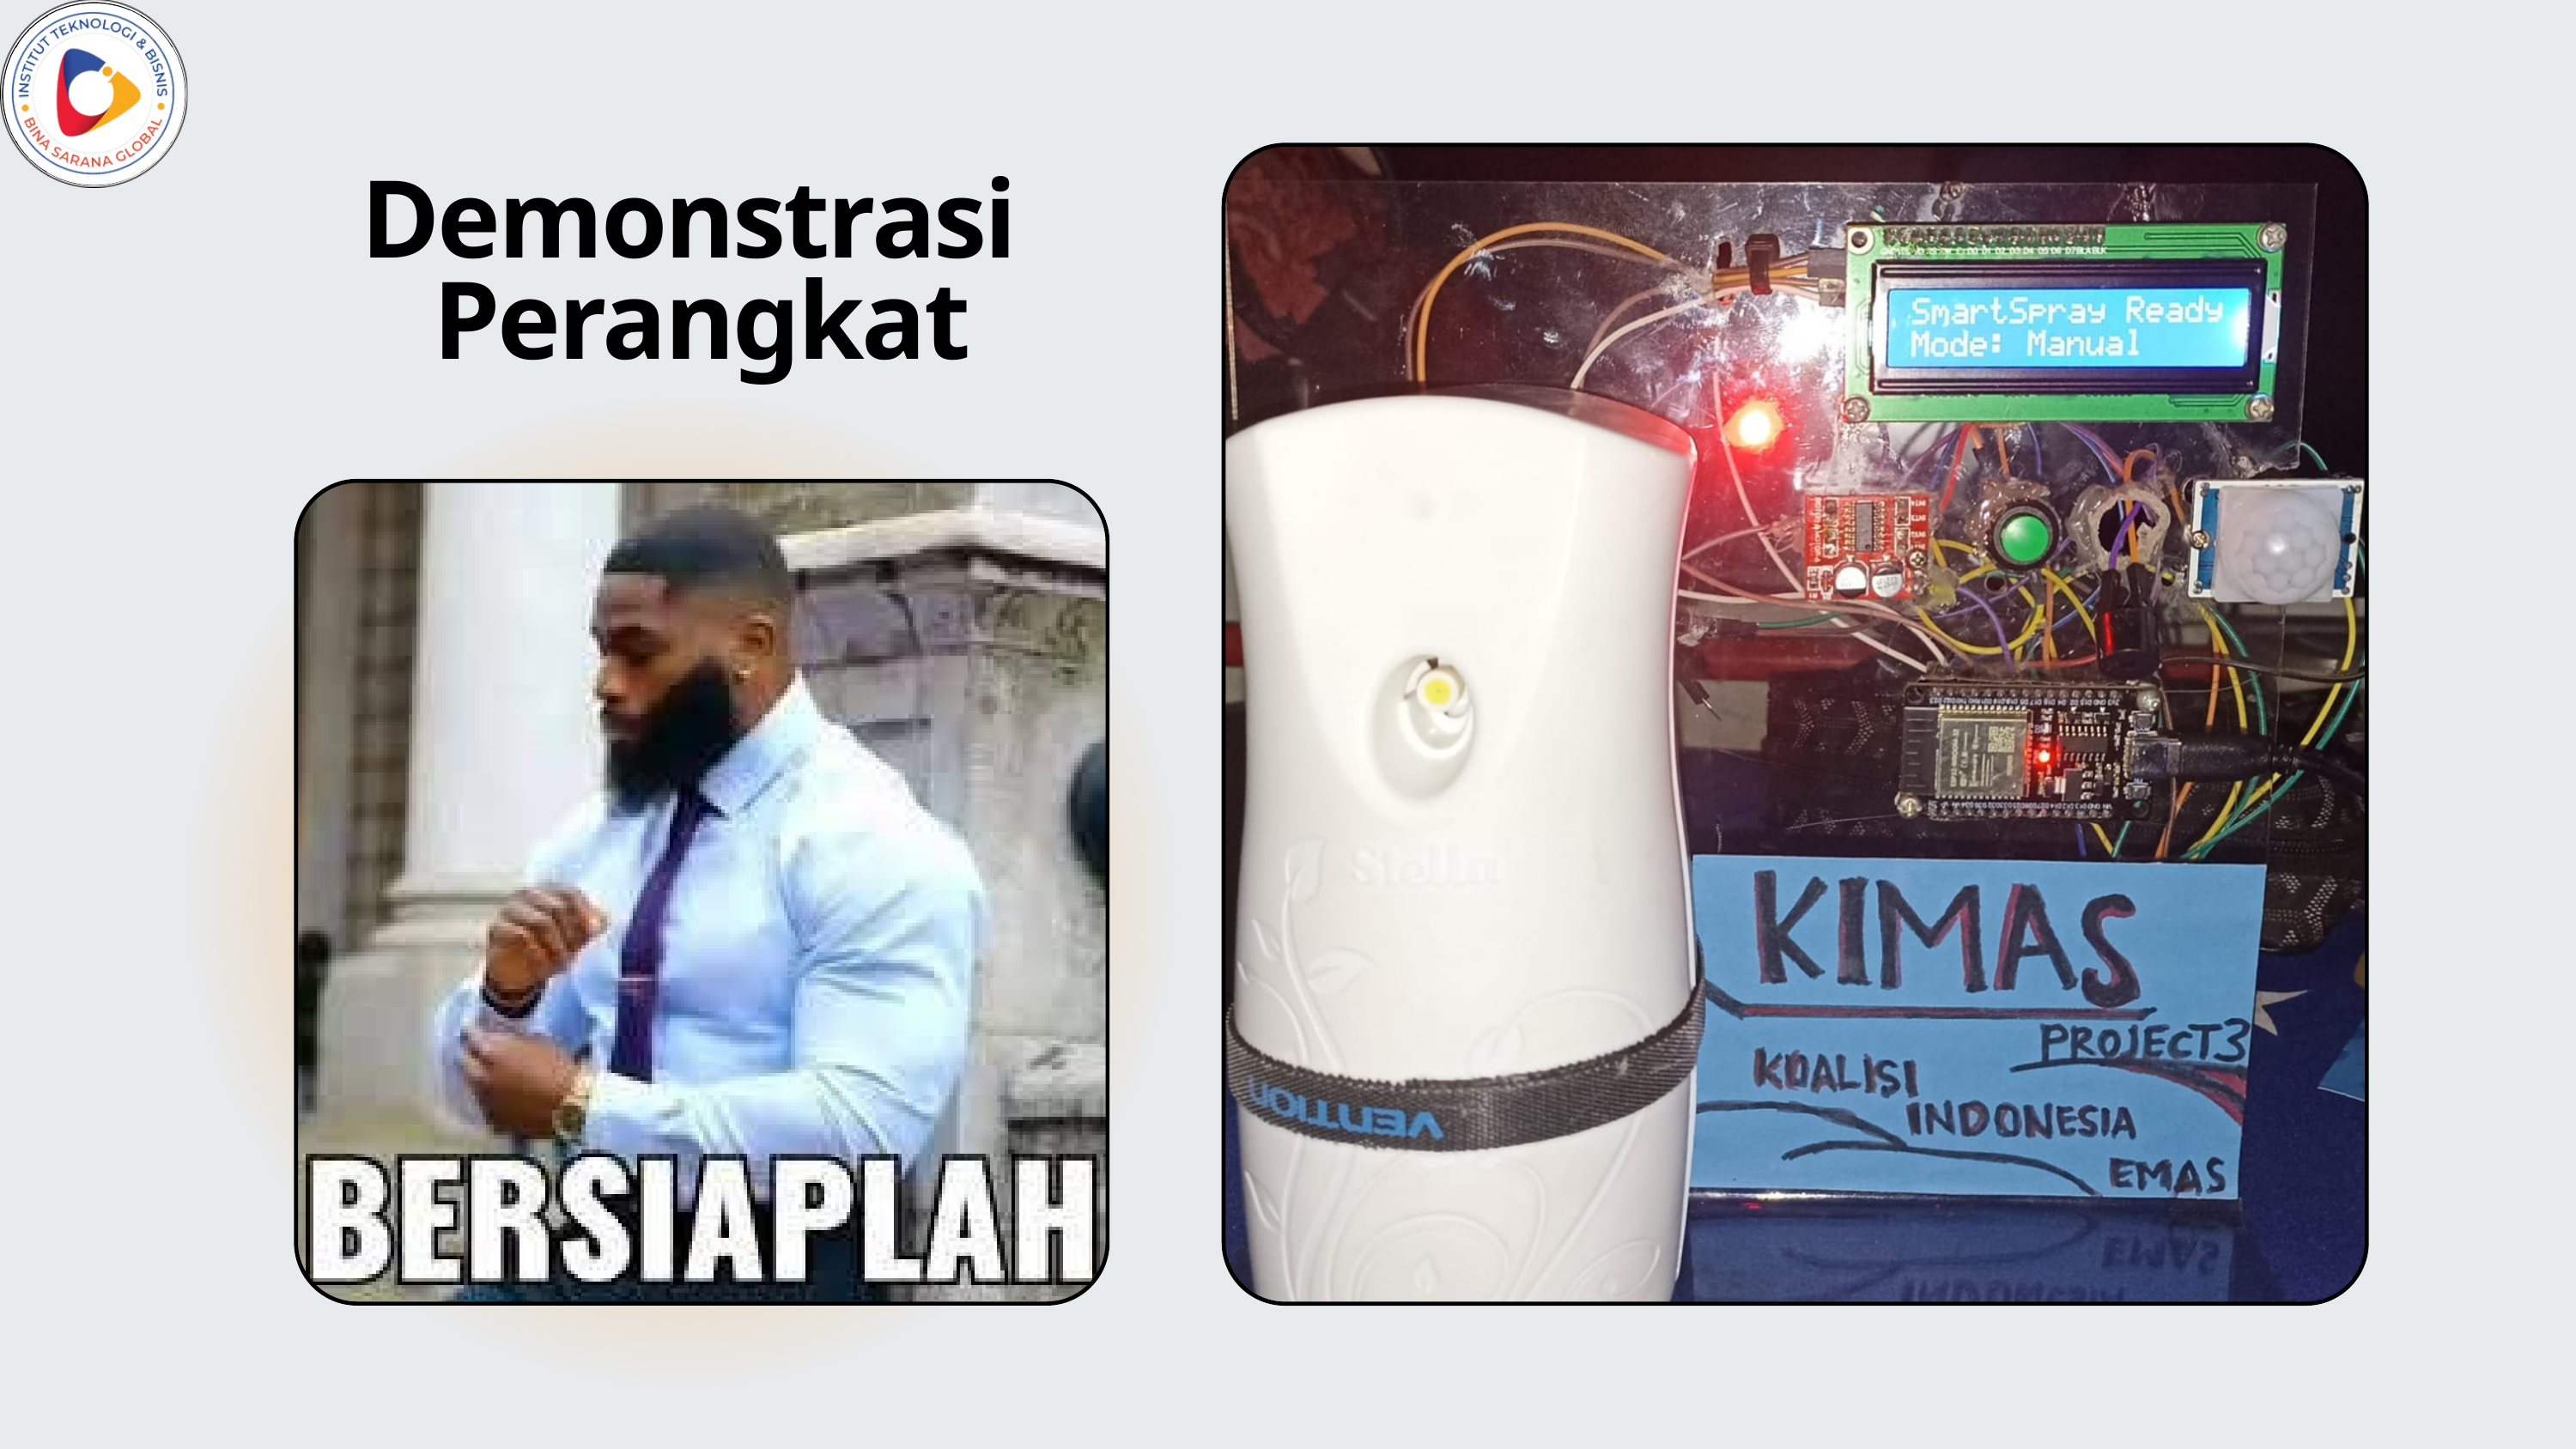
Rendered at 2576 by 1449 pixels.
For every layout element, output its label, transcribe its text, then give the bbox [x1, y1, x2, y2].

text_box [178, 389, 1186, 1396]
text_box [0, 0, 188, 188]
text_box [295, 480, 1109, 1304]
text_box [1223, 144, 2367, 1304]
text_box Demonstrasi Perangkat [88, 177, 1218, 381]
